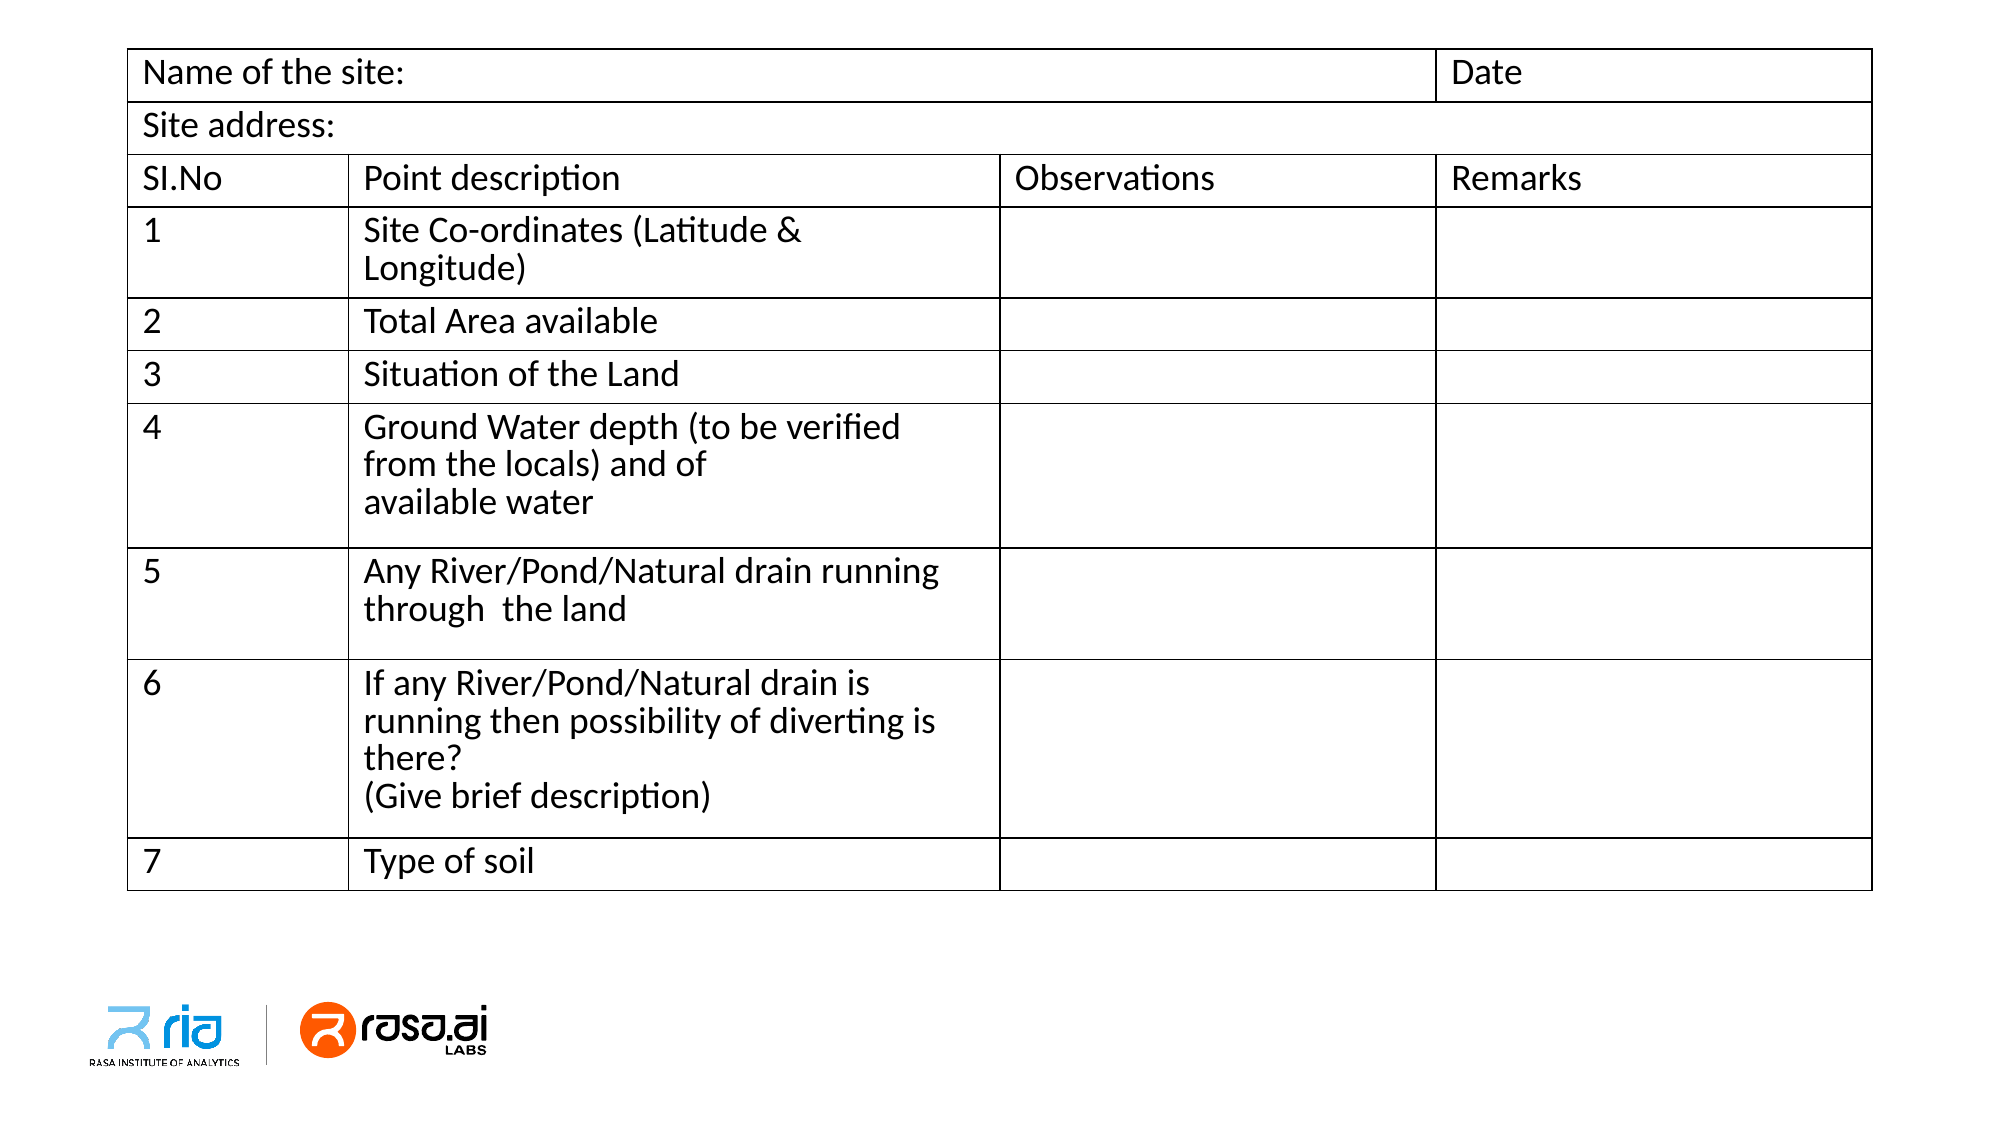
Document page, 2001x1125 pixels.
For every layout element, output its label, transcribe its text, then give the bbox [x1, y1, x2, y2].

table_cell [1437, 549, 1871, 659]
table_cell [1437, 660, 1871, 837]
table_cell SI.No [128, 155, 348, 206]
table_header Date [1437, 50, 1871, 101]
table_cell [1001, 299, 1435, 350]
table_cell Remarks [1437, 155, 1871, 206]
table_cell [1001, 404, 1435, 547]
table_cell 5 [128, 549, 348, 659]
picture [78, 992, 250, 1078]
table_cell [1001, 660, 1435, 837]
table_cell [1001, 839, 1435, 890]
table_cell Situation of the Land [349, 351, 999, 403]
table_cell Type of soil [349, 839, 999, 890]
table_cell Site address: [128, 103, 1871, 154]
table_cell 2 [128, 299, 348, 350]
table_cell Any River/Pond/Natural drain running through the land [349, 549, 999, 659]
table_cell Point description [349, 155, 999, 206]
table_header Name of the site: [128, 50, 1435, 101]
table_cell 3 [128, 351, 348, 403]
table_cell 4 [128, 404, 348, 547]
table_cell Observations [1001, 155, 1435, 206]
table_cell [1001, 351, 1435, 403]
table_cell [1437, 351, 1871, 403]
table_cell [1437, 839, 1871, 890]
table_cell If any River/Pond/Natural drain is running then possibility of diverting is there? (Give brief description) [349, 660, 999, 837]
table_cell 6 [128, 660, 348, 837]
table_cell [1001, 208, 1435, 297]
table_cell [1437, 404, 1871, 547]
table_cell [1001, 549, 1435, 659]
table_cell Ground Water depth (to be verified from the locals) and of available water [349, 404, 999, 547]
table_cell [1437, 299, 1871, 350]
table_cell 7 [128, 839, 348, 890]
table_cell 1 [128, 208, 348, 297]
table_cell Site Co-ordinates (Latitude & Longitude) [349, 208, 999, 297]
table_cell Total Area available [349, 299, 999, 350]
table_cell [1437, 208, 1871, 297]
